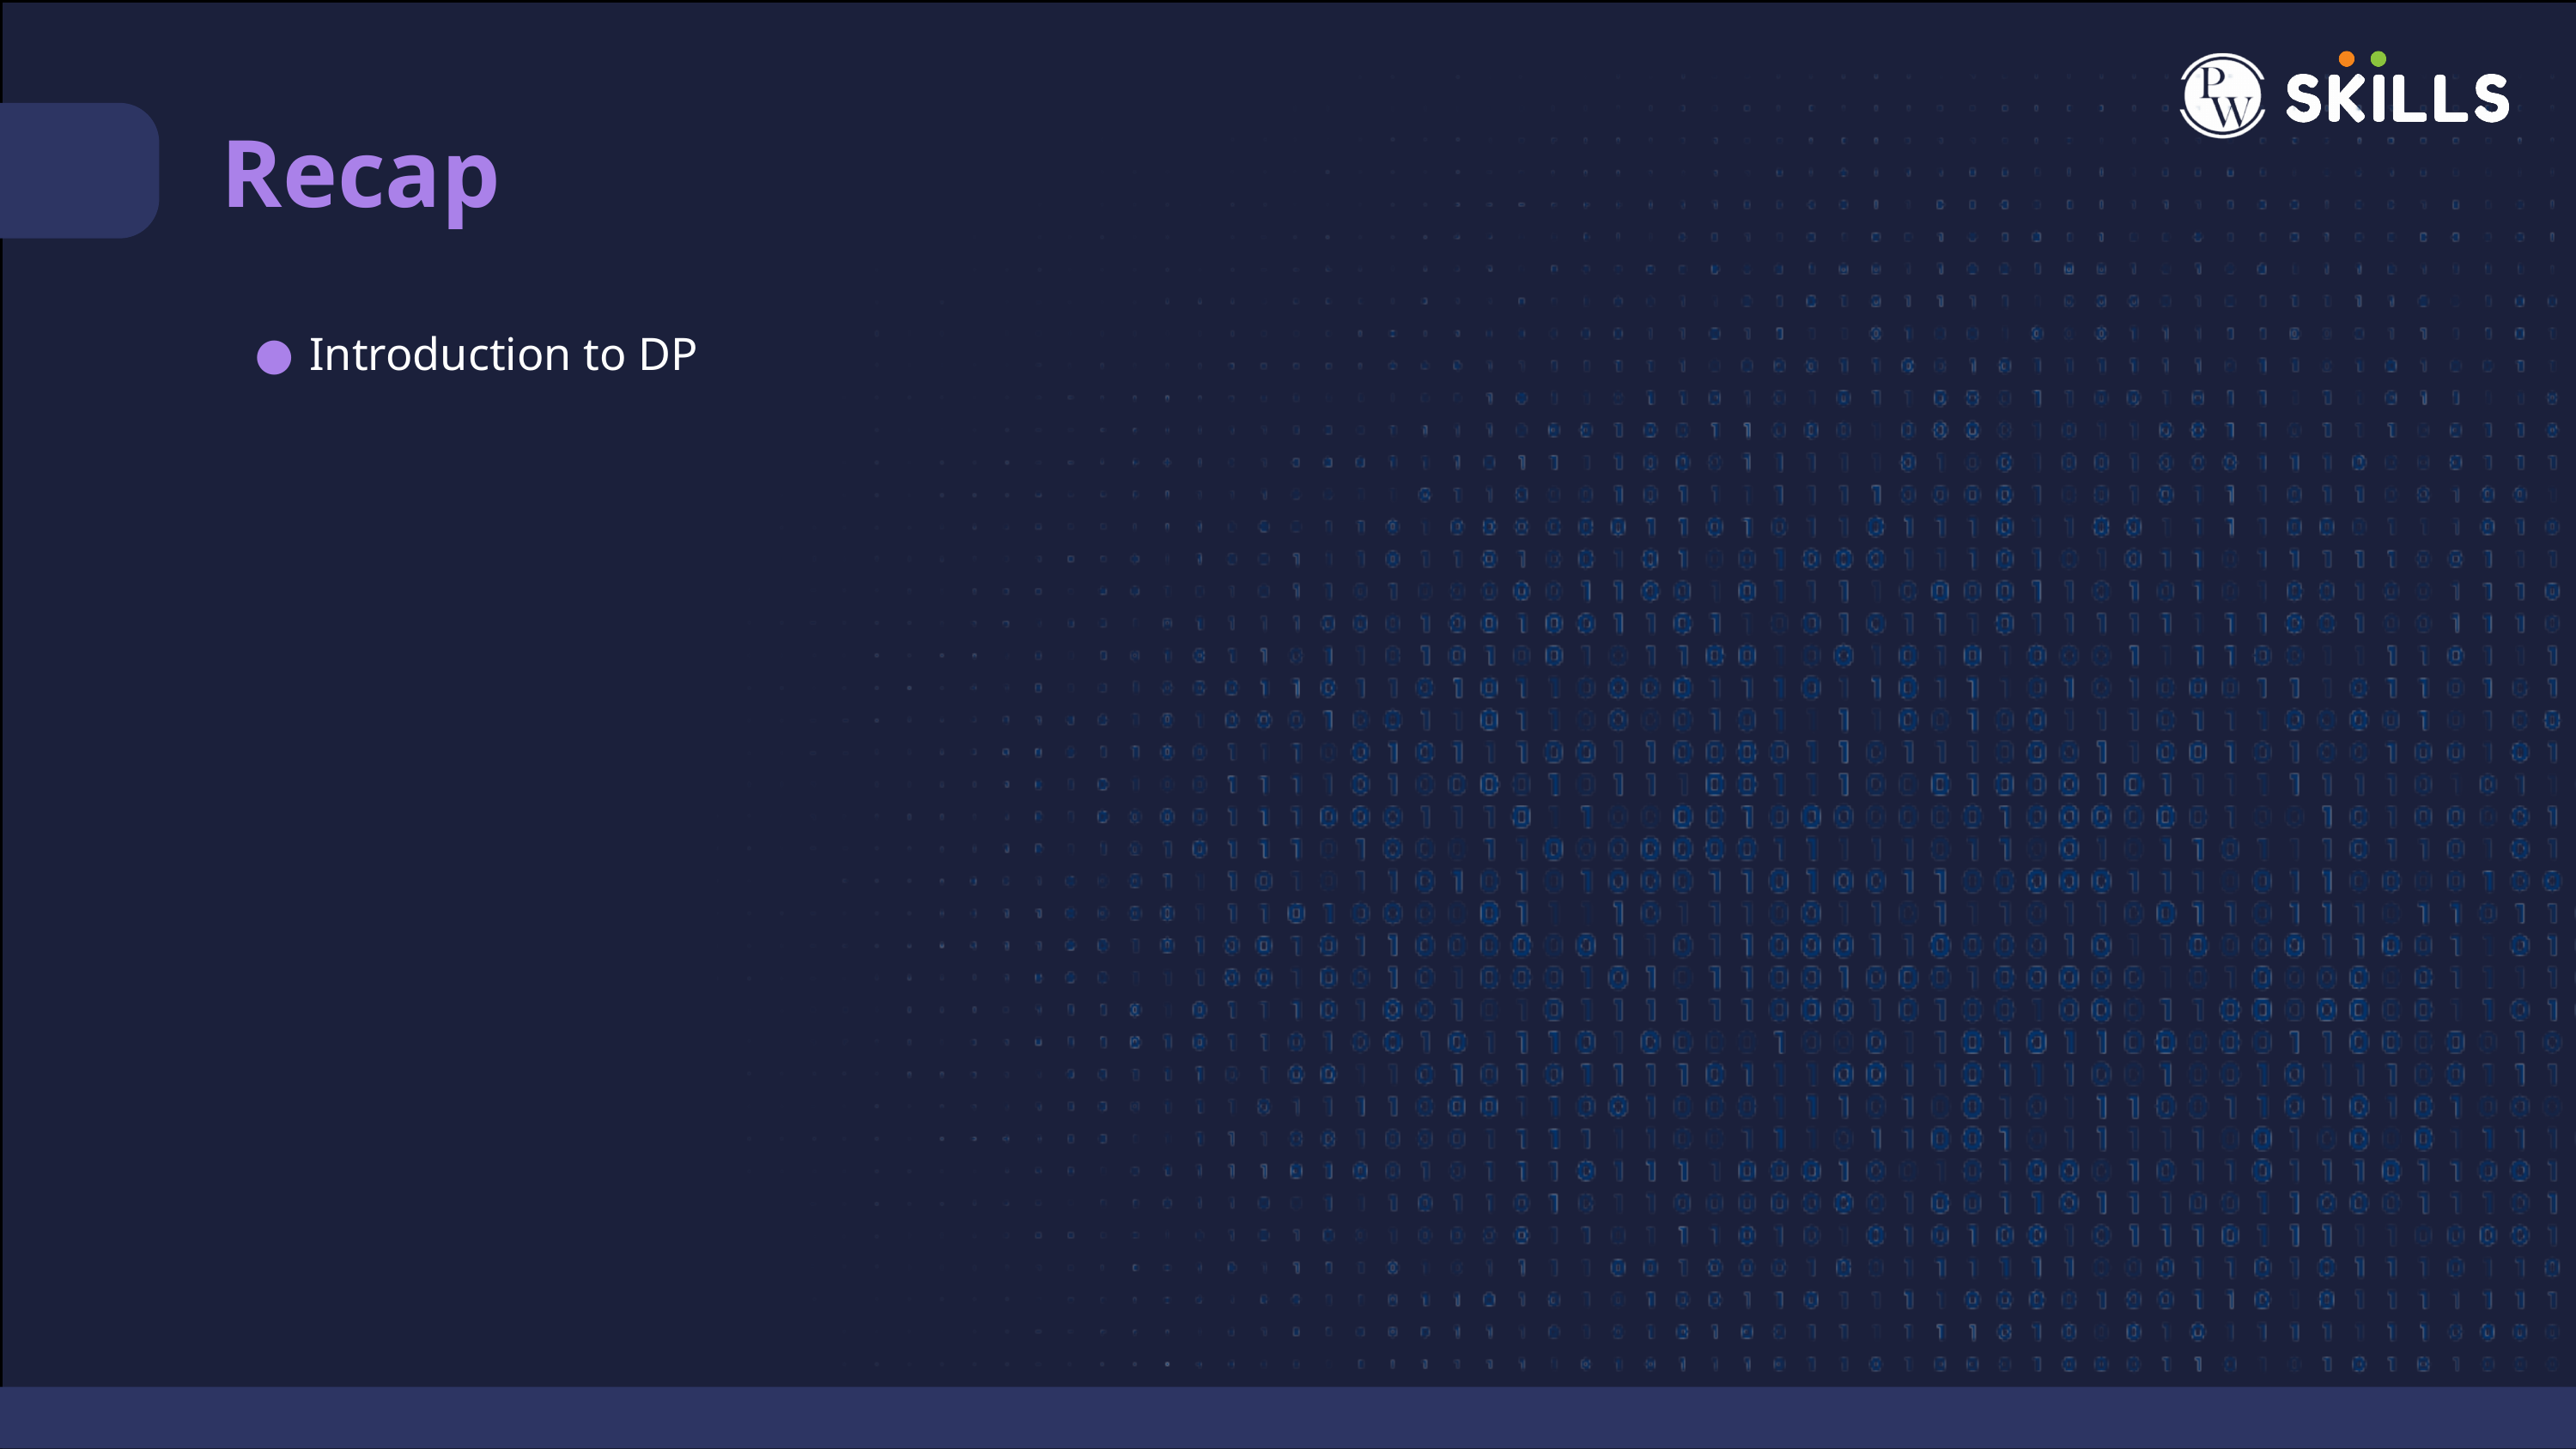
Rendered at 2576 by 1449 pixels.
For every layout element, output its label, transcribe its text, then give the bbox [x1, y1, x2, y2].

text_box Introduction to DP [232, 304, 1510, 392]
text_box Recap [221, 114, 2171, 227]
picture [716, 0, 2576, 1375]
